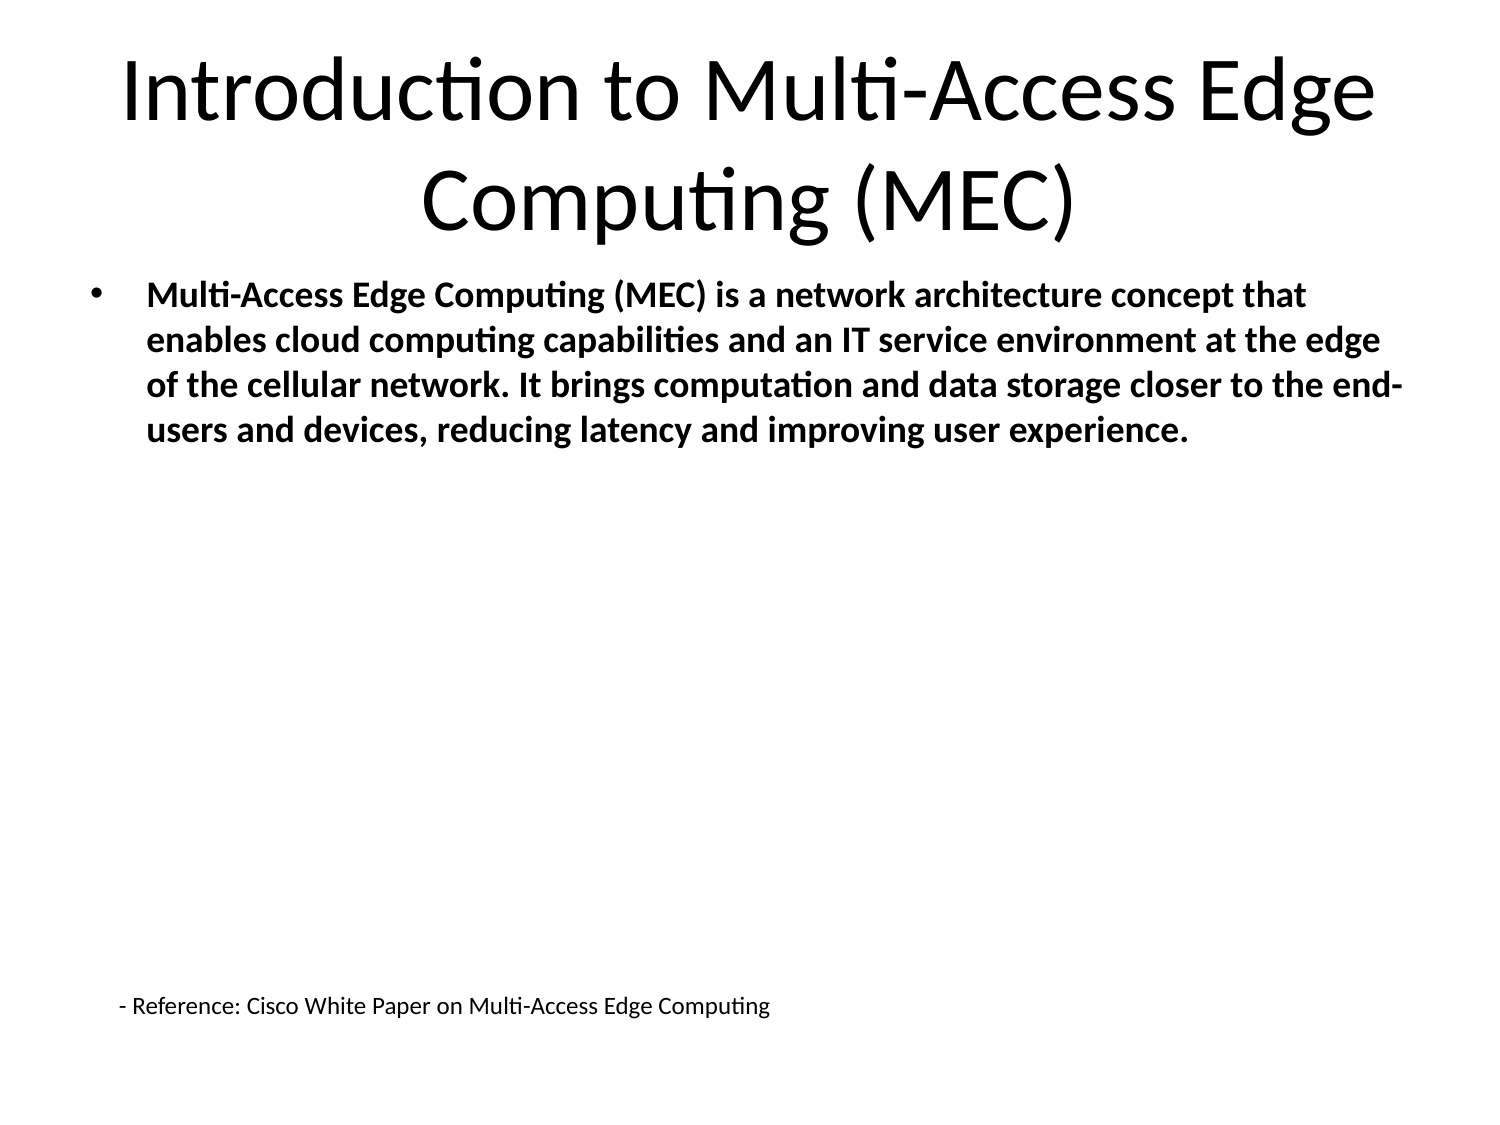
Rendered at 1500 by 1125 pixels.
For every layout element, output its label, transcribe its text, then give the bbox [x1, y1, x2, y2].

list Multi-Access Edge Computing (MEC) is a network architecture concept that enables cloud computing capabilities and an IT service environment at the edge of the cellular network. It brings computation and data storage closer to the end-users and devices, reducing latency and improving user experience. [75, 262, 1425, 1005]
text_box - Reference: Cisco White Paper on Multi-Access Edge Computing [104, 937, 1500, 1028]
title Introduction to Multi-Access Edge Computing (MEC) [75, 45, 1425, 233]
